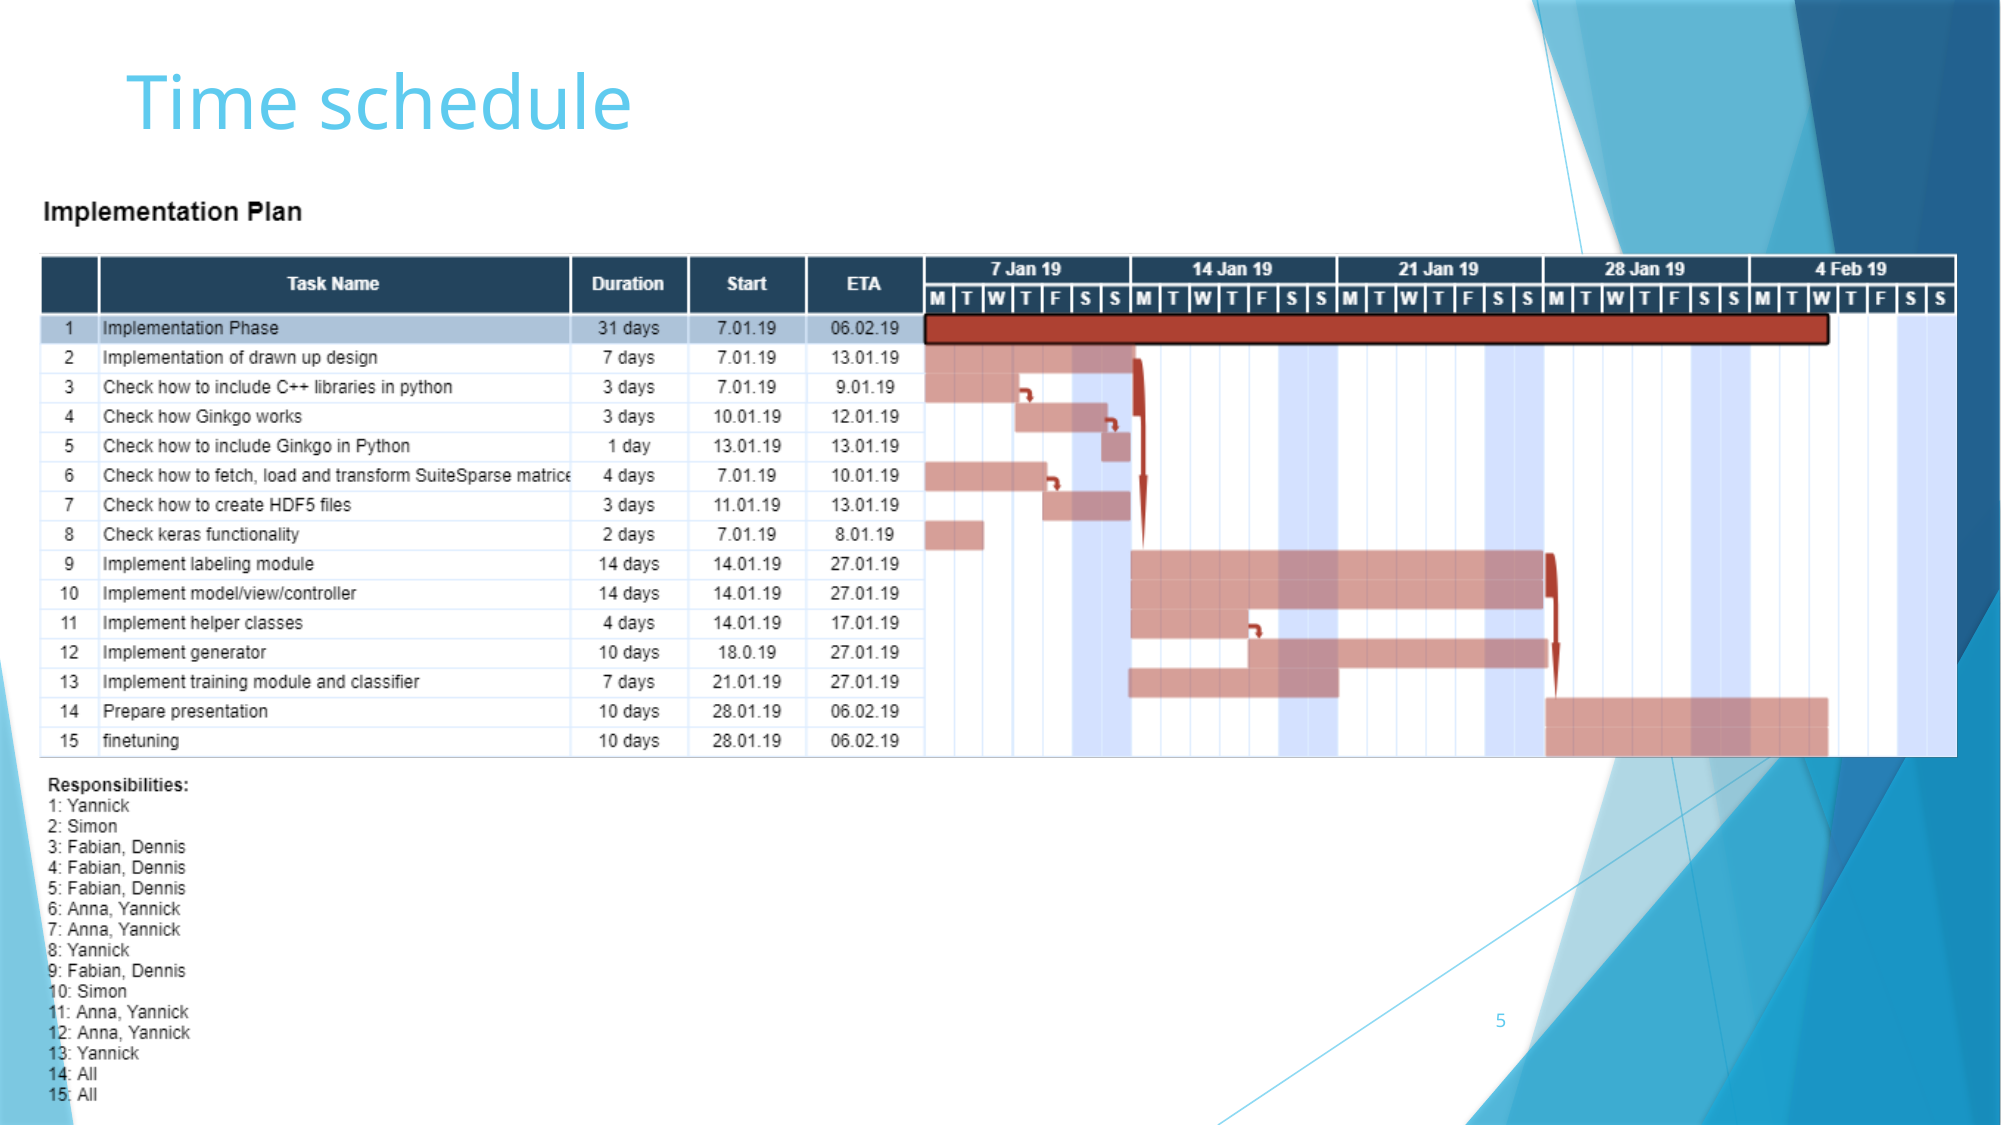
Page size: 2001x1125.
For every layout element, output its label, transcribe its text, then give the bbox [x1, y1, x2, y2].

picture [38, 192, 1959, 1104]
title Time schedule [111, 47, 1522, 189]
